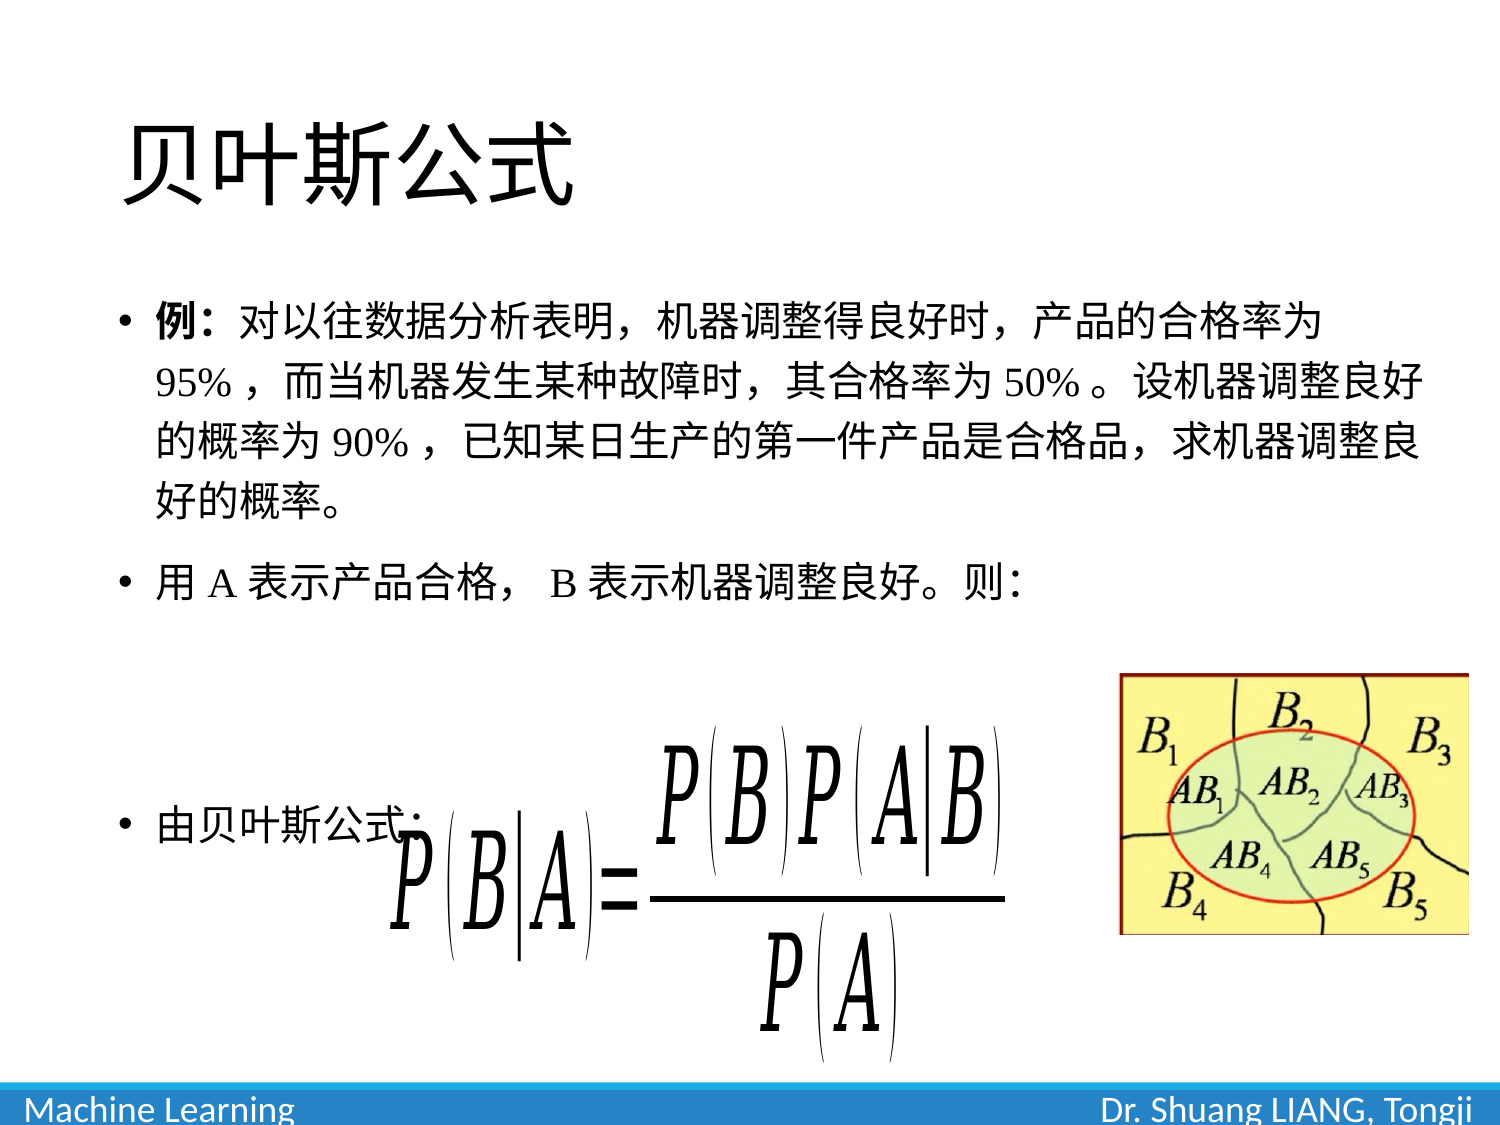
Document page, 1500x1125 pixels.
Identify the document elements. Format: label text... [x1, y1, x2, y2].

title 贝叶斯公式 [103, 59, 1397, 277]
picture [1117, 673, 1469, 935]
text_box 例：对以往数据分析表明，机器调整得良好时，产品的合格率为95%，而当机器发生某种故障时，其合格率为50%。设机器调整良好的概率为90%，已知某日生产的第一件产品是合格品，求机器调整良好的概率。 用A表示产品合格，B表示机器调整良好。则： 由贝叶斯公式： [103, 277, 1462, 1072]
